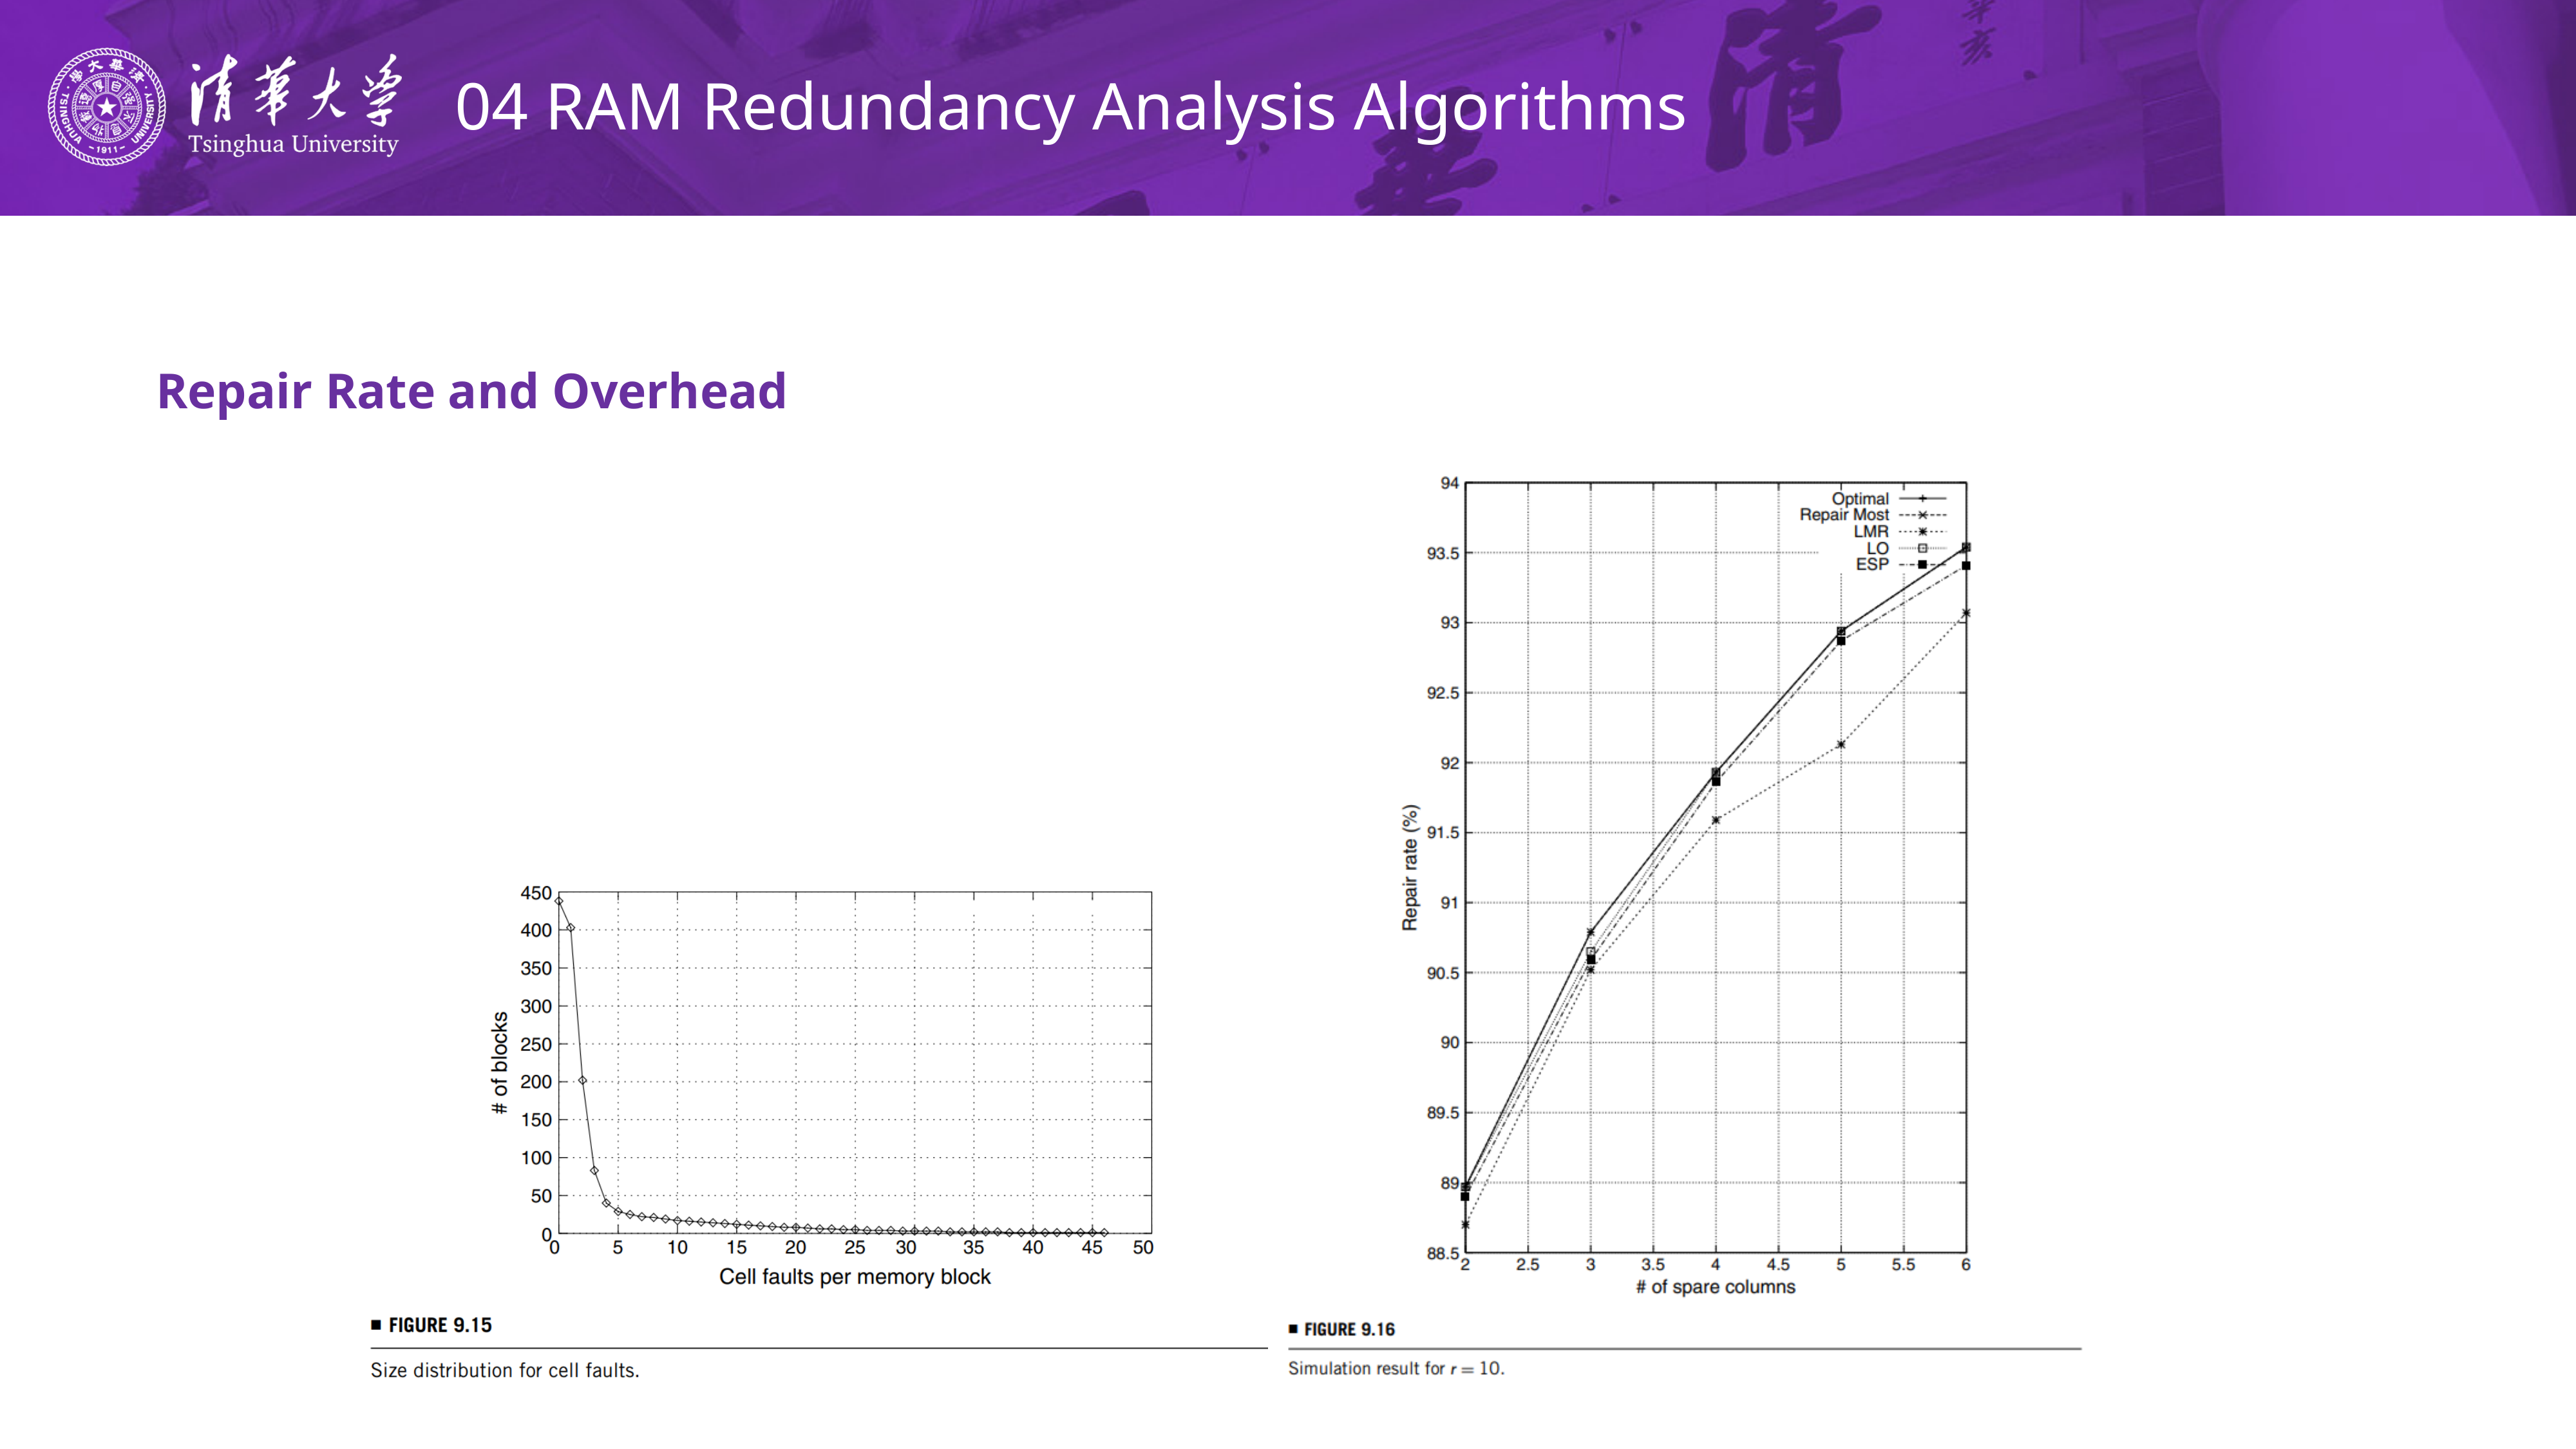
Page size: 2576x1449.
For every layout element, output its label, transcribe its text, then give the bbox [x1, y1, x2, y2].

title 04 RAM Redundancy Analysis Algorithms [449, 41, 2389, 166]
picture [354, 449, 2098, 1401]
picture [0, 0, 2576, 216]
